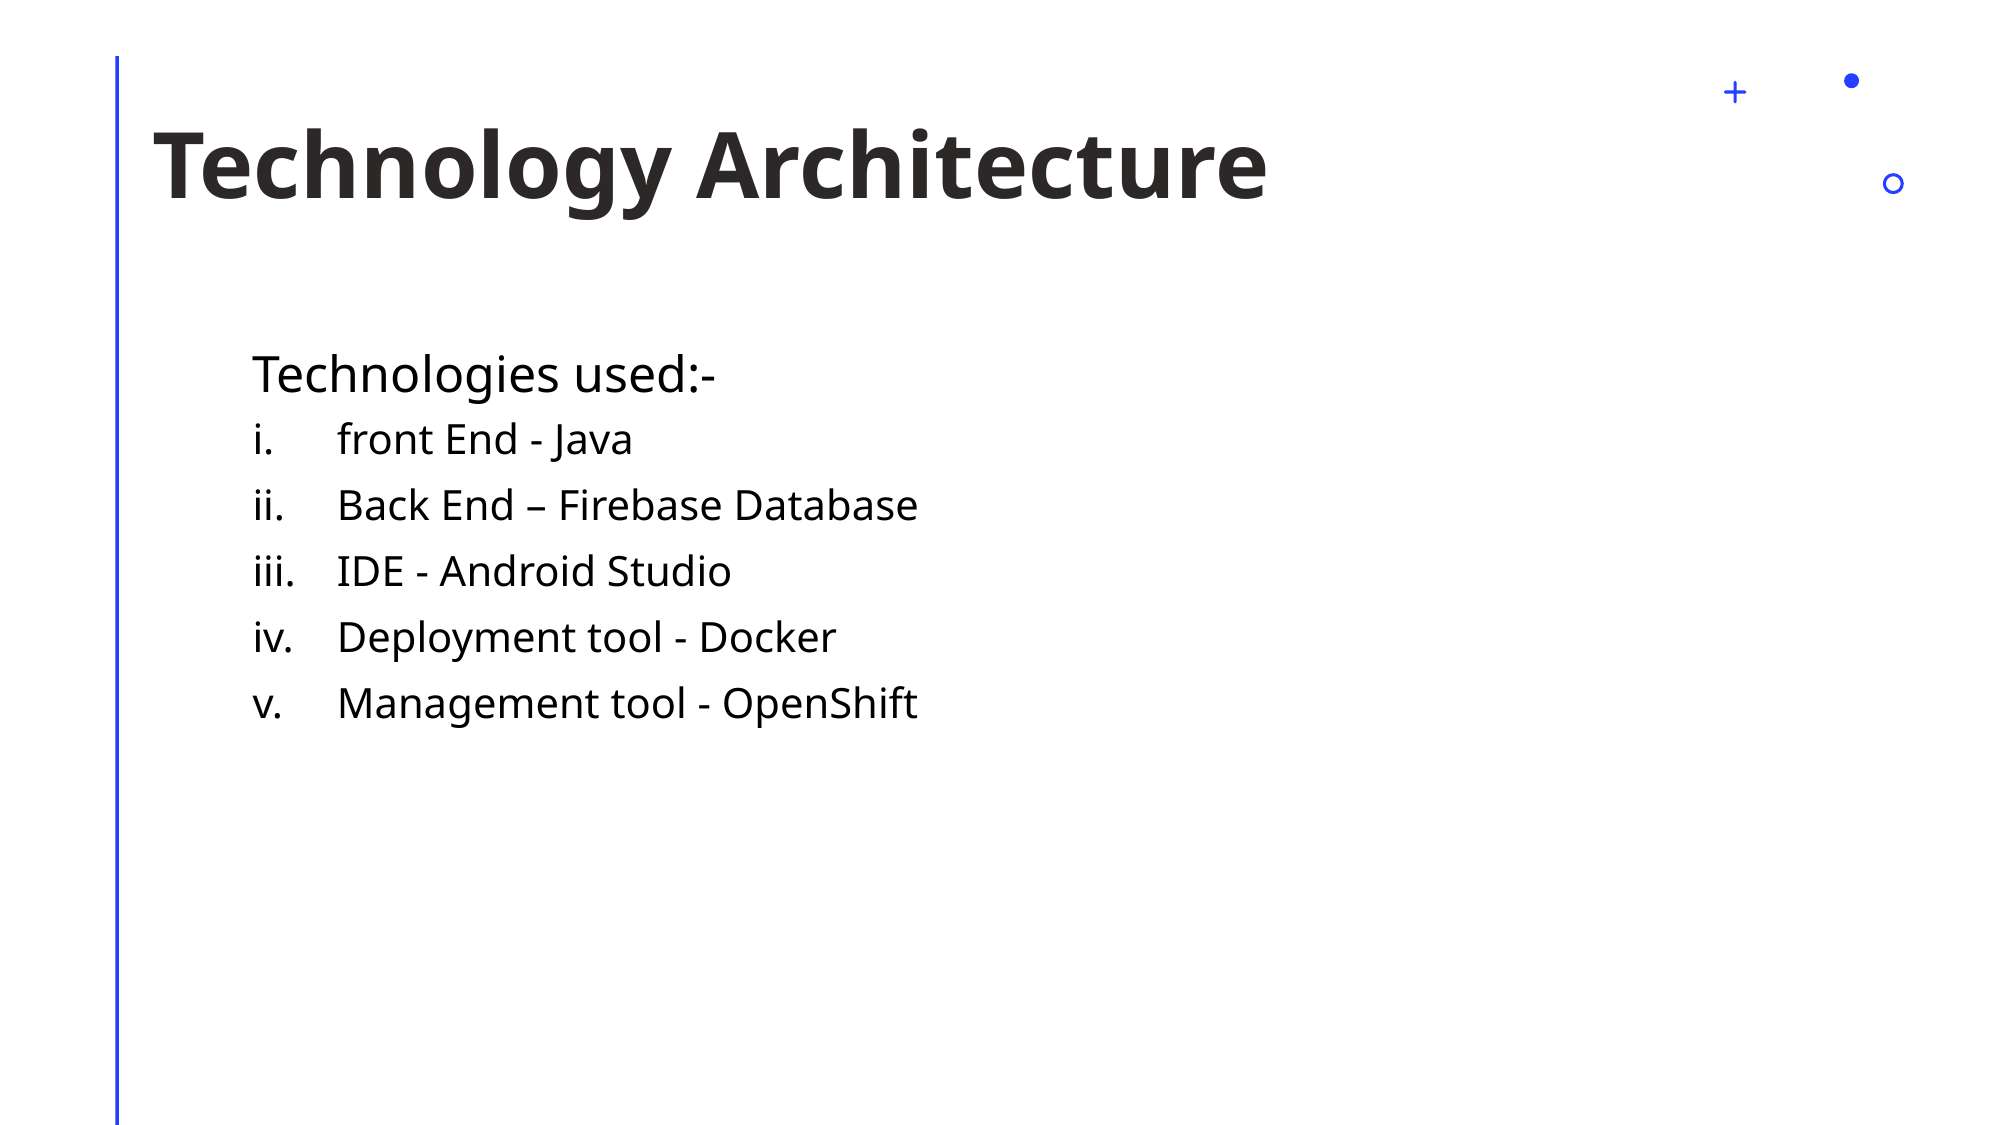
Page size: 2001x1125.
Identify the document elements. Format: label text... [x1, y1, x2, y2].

list Technologies used:- [237, 275, 984, 410]
list front End - Java Back End – Firebase Database IDE - Android Studio Deployment tool - Docker Management tool - OpenShift [237, 410, 1863, 1016]
title Technology Architecture [137, 59, 1863, 278]
